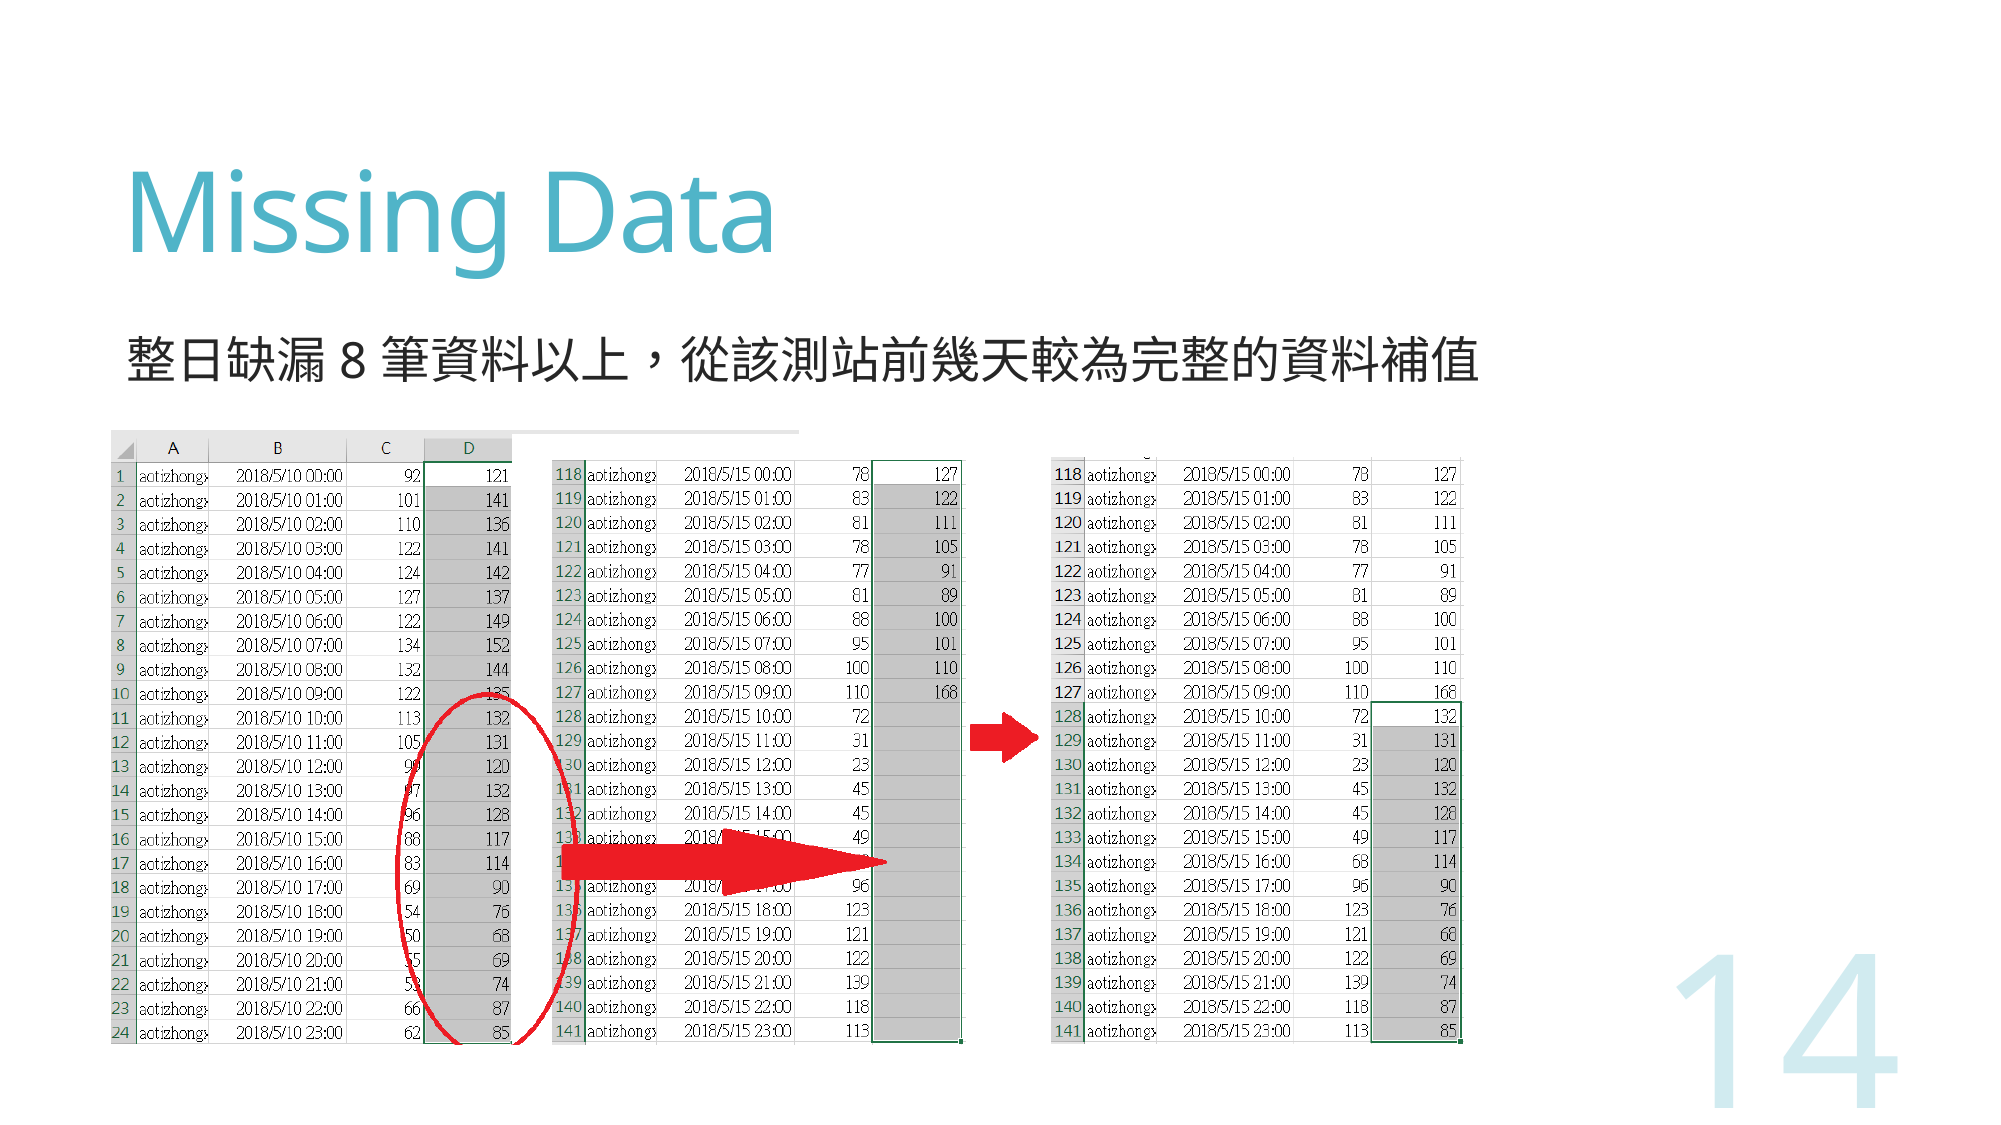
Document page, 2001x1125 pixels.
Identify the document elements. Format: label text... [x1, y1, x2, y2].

picture [110, 430, 1465, 1045]
title Missing Data [107, 81, 1875, 354]
list 整日缺漏8筆資料以上，從該測站前幾天較為完整的資料補值 [111, 329, 1876, 948]
slide_number 14 [1437, 963, 1918, 1125]
